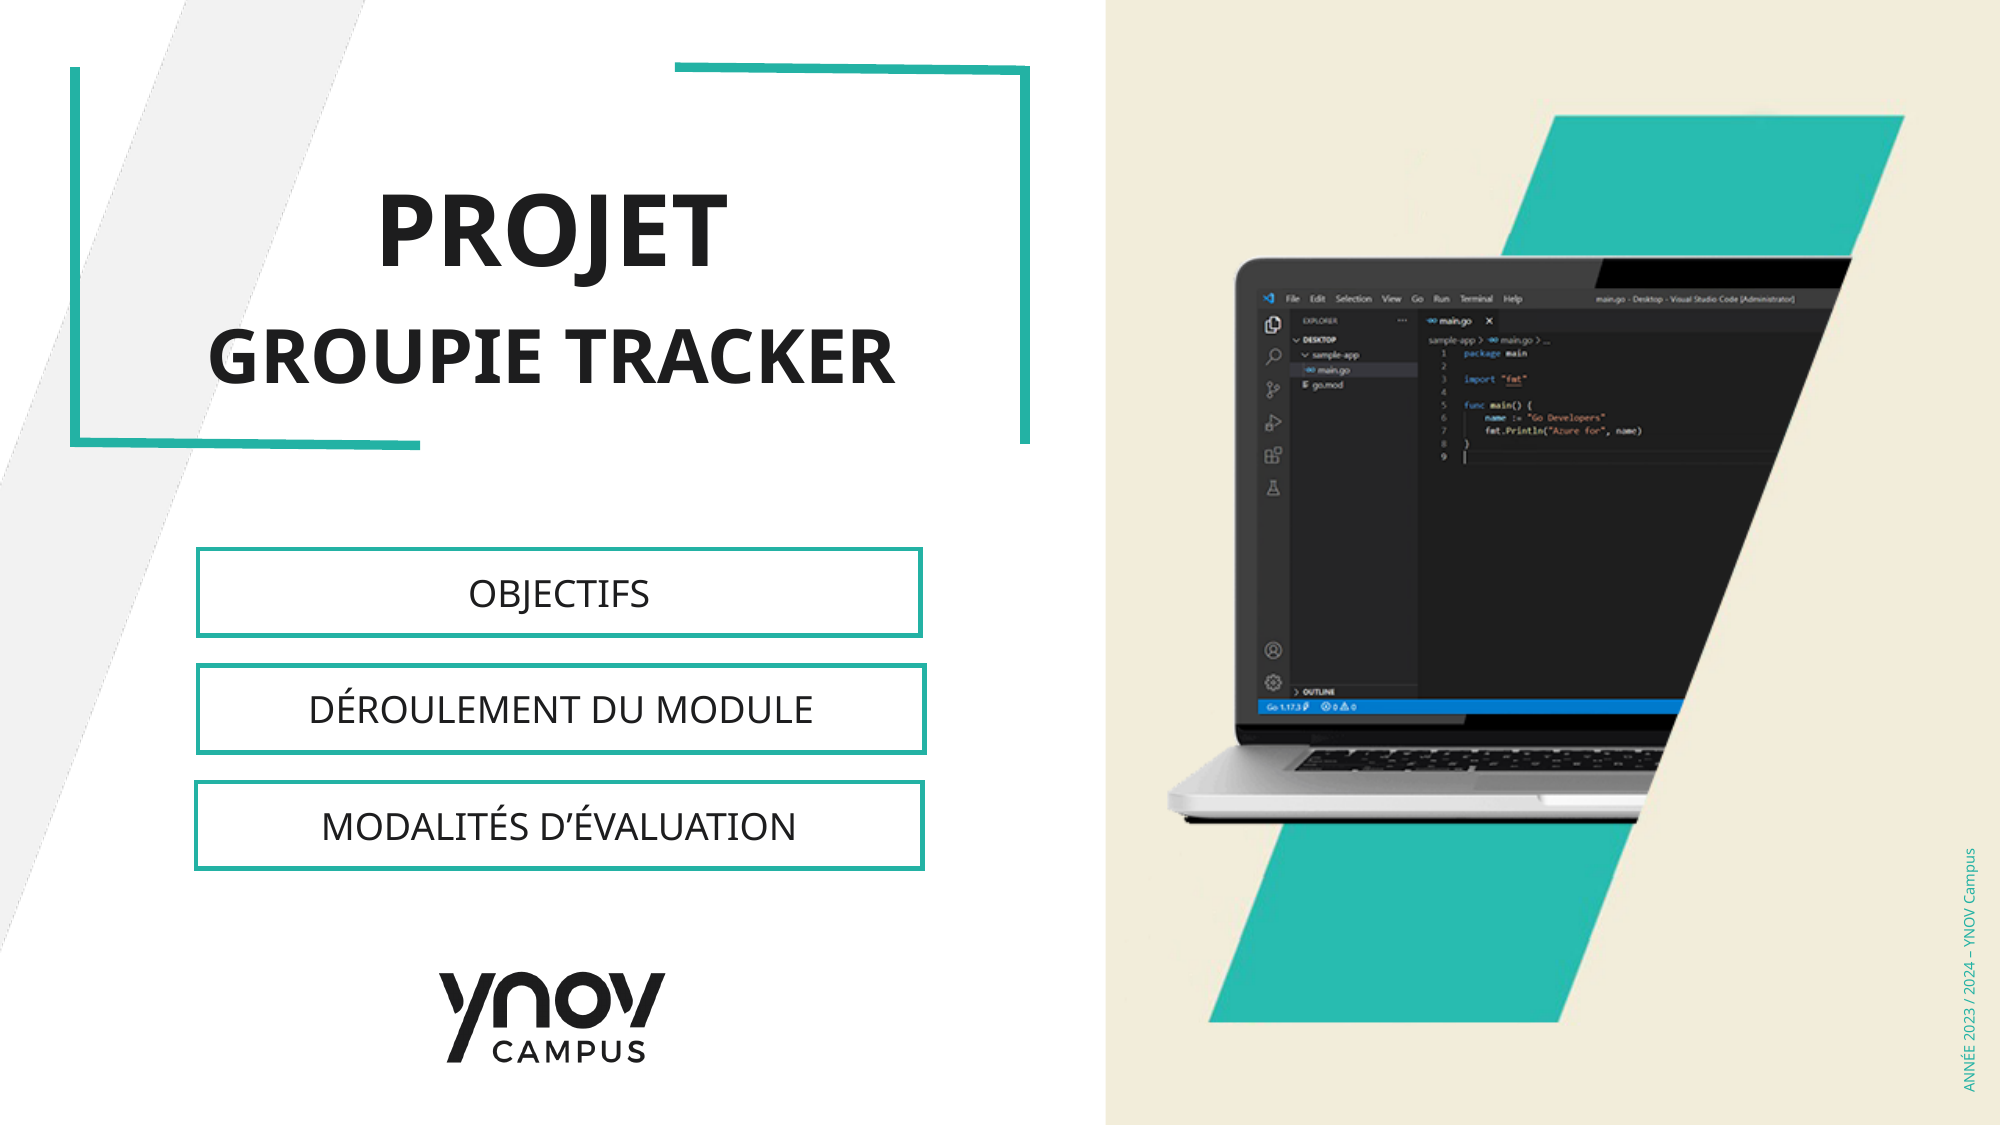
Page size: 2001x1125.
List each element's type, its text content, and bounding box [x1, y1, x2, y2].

picture [1105, 0, 2000, 1125]
text_box PROJET GROUPIE TRACKER [425, 129, 985, 407]
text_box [674, 66, 1024, 71]
text_box OBJECTIFS [425, 549, 921, 636]
picture [0, 0, 421, 1060]
text_box DÉROULEMENT DU MODULE [425, 665, 925, 753]
picture [434, 970, 671, 1064]
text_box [79, 442, 421, 446]
text_box MODALITÉS D’ÉVALUATION [425, 782, 923, 869]
